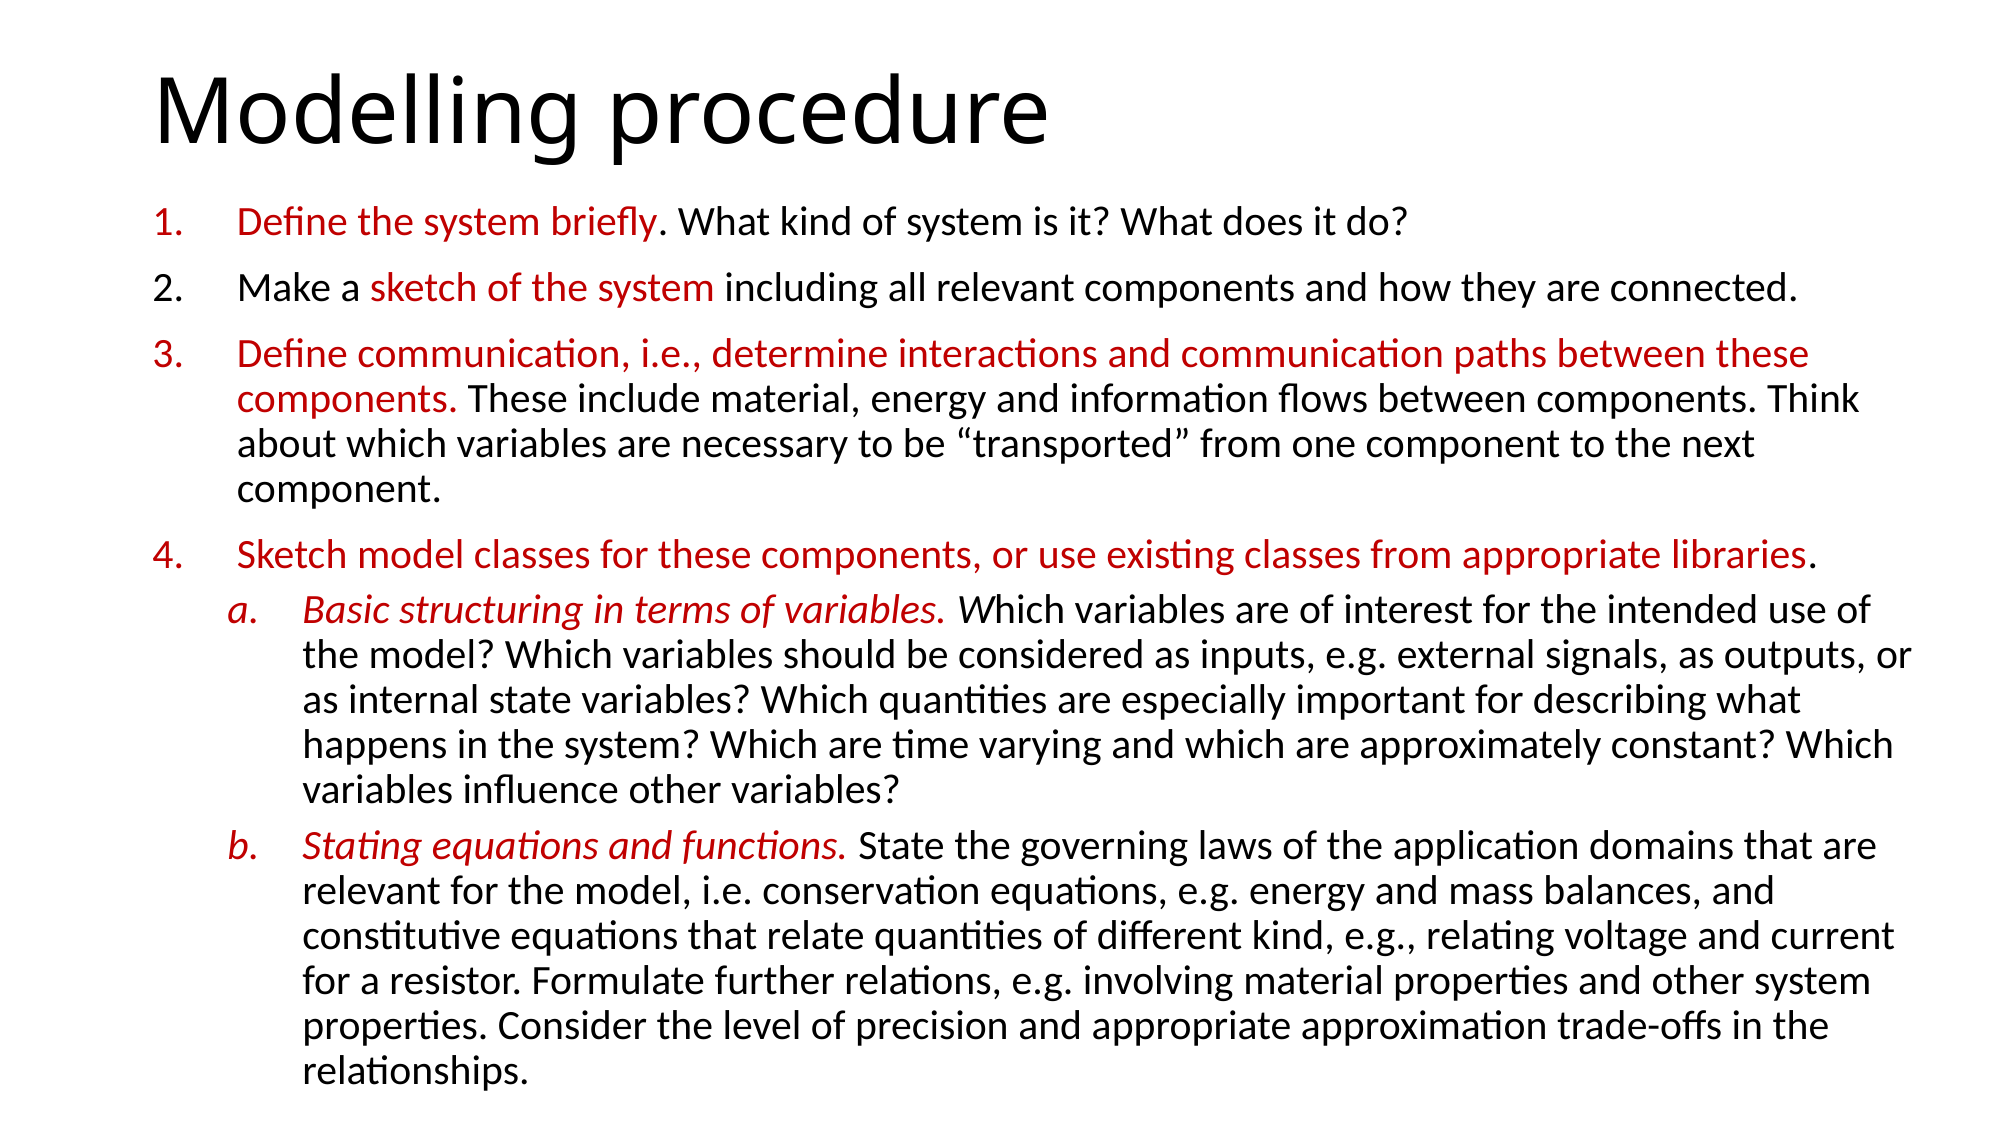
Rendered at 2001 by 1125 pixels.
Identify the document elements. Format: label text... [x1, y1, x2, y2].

list Define the system briefly. What kind of system is it? What does it do? Make a sketch of the system including all relevant components and how they are connected. Define communication, i.e., determine interactions and communication paths between these components. These include material, energy and information flows between components. Think about which variables are necessary to be “transported” from one component to the next component. Sketch model classes for these components, or use existing classes from appropriate libraries. Basic structuring in terms of variables. Which variables are of interest for the intended use of the model? Which variables should be considered as inputs, e.g. external signals, as outputs, or as internal state variables? Which quantities are especially important for describing what happens in the system? Which are time varying and which are approximately constant? Which variables influence other variables? Stating equations and functions. State the governing laws of the application domains that are relevant for the model, i.e. conservation equations, e.g. energy and mass balances, and constitutive equations that relate quantities of different kind, e.g., relating voltage and current for a resistor. Formulate further relations, e.g. involving material properties and other system properties. Consider the level of precision and appropriate approximation trade-offs in the relationships. [137, 192, 1947, 1014]
title Modelling procedure [137, 59, 1863, 192]
